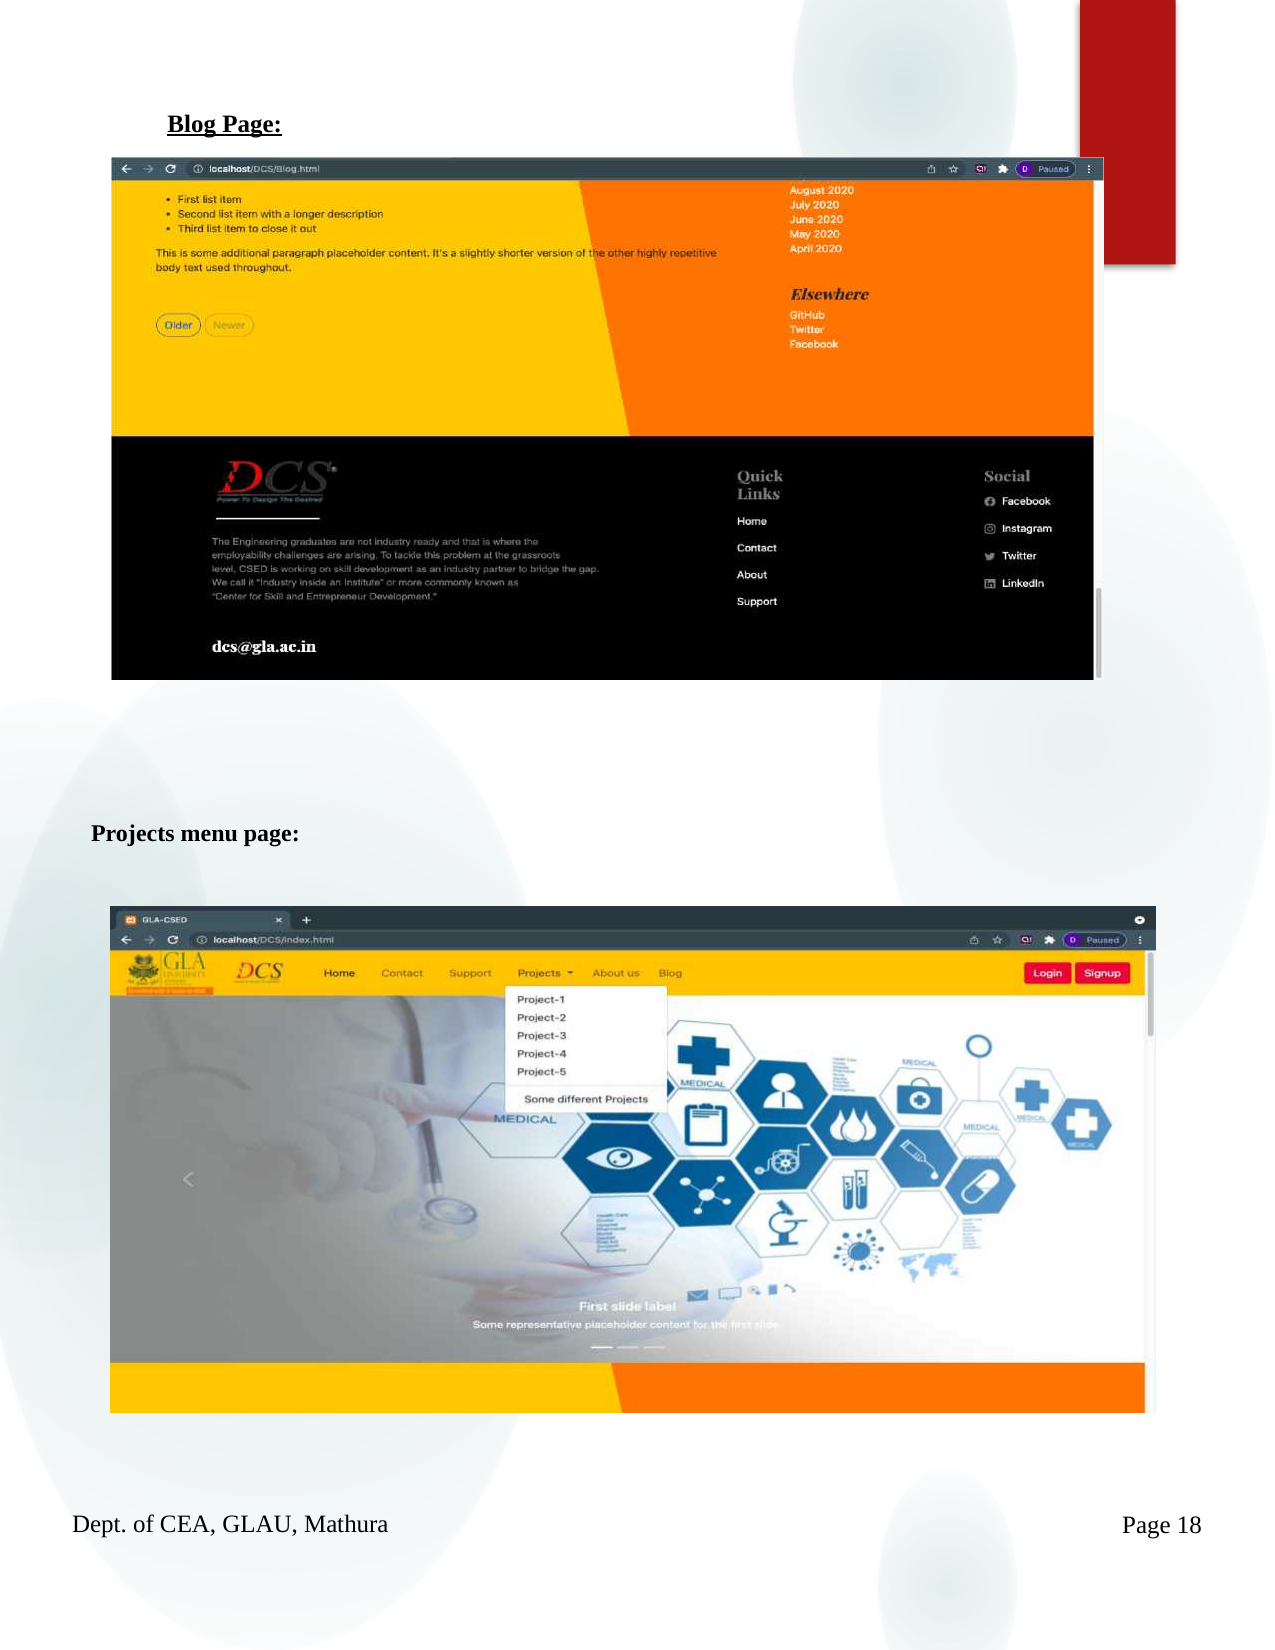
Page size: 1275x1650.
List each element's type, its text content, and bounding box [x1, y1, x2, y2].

text_box Blog Page: [167, 107, 285, 136]
text_box Projects menu page: [91, 817, 313, 846]
text_box Dept. of CEA, GLAU, Mathura [71, 1507, 395, 1537]
text_box Page 18 [1121, 1508, 1204, 1537]
picture [109, 906, 1156, 1413]
picture [110, 157, 1104, 681]
